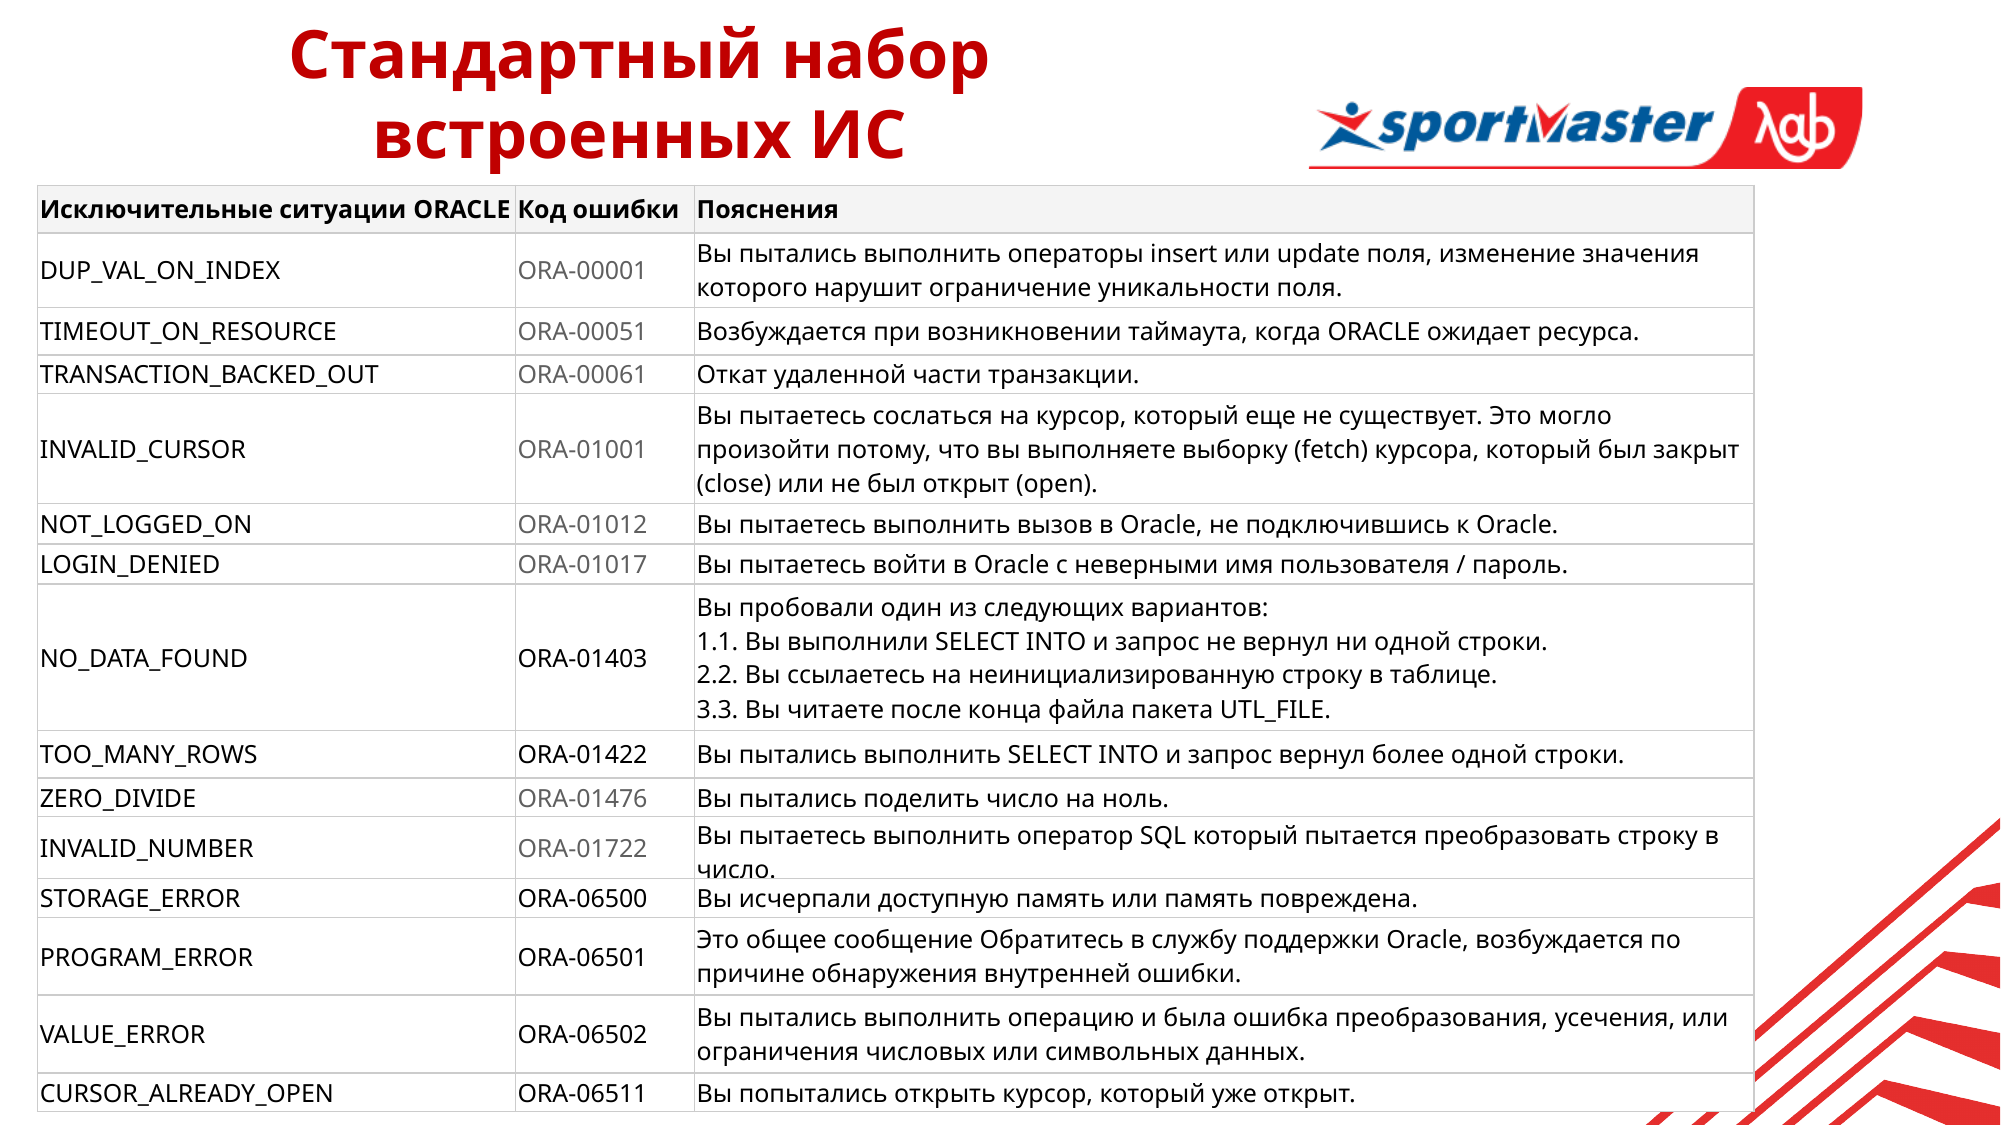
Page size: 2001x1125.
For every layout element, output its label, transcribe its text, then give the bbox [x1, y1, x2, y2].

table_header Пояснения [695, 186, 1753, 232]
table_cell TOO_MANY_ROWS [38, 731, 515, 777]
table_cell Вы пытаетесь сослаться на курсор, который еще не существует. Это могло произойти потому, что вы выполняете выборку (fetch) курсора, который был закрыт (close) или не был открыт (open). [695, 394, 1753, 503]
table_cell ORA-01001 [516, 394, 694, 503]
table_cell ORA-00001 [516, 234, 694, 307]
table_cell Вы пытаетесь выполнить оператор SQL который пытается преобразовать строку в число. [695, 817, 1753, 878]
table_cell Откат удаленной части транзакции. [695, 356, 1753, 393]
table_cell Возбуждается при возникновении таймаута, когда ORACLE ожидает ресурса. [695, 308, 1753, 354]
table_header Код ошибки [516, 186, 694, 232]
table_cell LOGIN_DENIED [38, 545, 515, 583]
table_cell ORA-06501 [516, 918, 694, 994]
table_cell NOT_LOGGED_ON [38, 504, 515, 543]
table_cell Вы пытаетесь выполнить вызов в Oracle, не подключившись к Oracle. [695, 504, 1753, 543]
table_header Исключительные ситуации ORACLE [38, 186, 515, 232]
table_cell Вы пытались выполнить операторы insert или update поля, изменение значения которого нарушит ограничение уникальности поля. [695, 234, 1753, 307]
table_cell STORAGE_ERROR [38, 879, 515, 917]
table_cell Это общее сообщение Обратитесь в службу поддержки Oracle, возбуждается по причине обнаружения внутренней ошибки. [695, 918, 1753, 994]
table_cell ORA-00061 [516, 356, 694, 393]
table_cell CURSOR_ALREADY_OPEN [38, 1074, 515, 1111]
table_cell ORA-01476 [516, 779, 694, 816]
table_cell ORA-01017 [516, 545, 694, 583]
table_cell ORA-01012 [516, 504, 694, 543]
table_cell ORA-01403 [516, 585, 694, 730]
table_cell Вы пытались выполнить SELECT INTO и запрос вернул более одной строки. [695, 731, 1753, 777]
table_cell TIMEOUT_ON_RESOURCE [38, 308, 515, 354]
table_cell TRANSACTION_BACKED_OUT [38, 356, 515, 393]
table_cell ZERO_DIVIDE [38, 779, 515, 816]
table_cell DUP_VAL_ON_INDEX [38, 234, 515, 307]
picture [1609, 808, 2001, 1125]
table_cell Вы исчерпали доступную память или память повреждена. [695, 879, 1753, 917]
table_cell INVALID_NUMBER [38, 817, 515, 878]
text_box Стандартный набор встроенных ИС [218, 4, 1061, 180]
table_cell ORA-01722 [516, 817, 694, 878]
table_cell Вы пробовали один из следующих вариантов: 1. Вы выполнили SELECT INTO и запрос не вернул ни одной строки. 2. Вы ссылаетесь на неинициализированную строку в таблице. 3. Вы читаете после конца файла пакета UTL_FILE. [695, 585, 1753, 730]
table_cell Вы попытались открыть курсор, который уже открыт. [695, 1074, 1753, 1111]
table_cell NO_DATA_FOUND [38, 585, 515, 730]
table_cell PROGRAM_ERROR [38, 918, 515, 994]
table_cell VALUE_ERROR [38, 996, 515, 1072]
table_cell ORA-06511 [516, 1074, 694, 1111]
table_cell ORA-00051 [516, 308, 694, 354]
table_cell Вы пытались выполнить операцию и была ошибка преобразования, усечения, или ограничения числовых или символьных данных. [695, 996, 1753, 1072]
table_cell Вы пытались поделить число на ноль. [695, 779, 1753, 816]
table_cell INVALID_CURSOR [38, 394, 515, 503]
table_cell ORA-06500 [516, 879, 694, 917]
table_cell Вы пытаетесь войти в Oracle с неверными имя пользователя / пароль. [695, 545, 1753, 583]
table_cell ORA-01422 [516, 731, 694, 777]
table_cell ORA-06502 [516, 996, 694, 1072]
